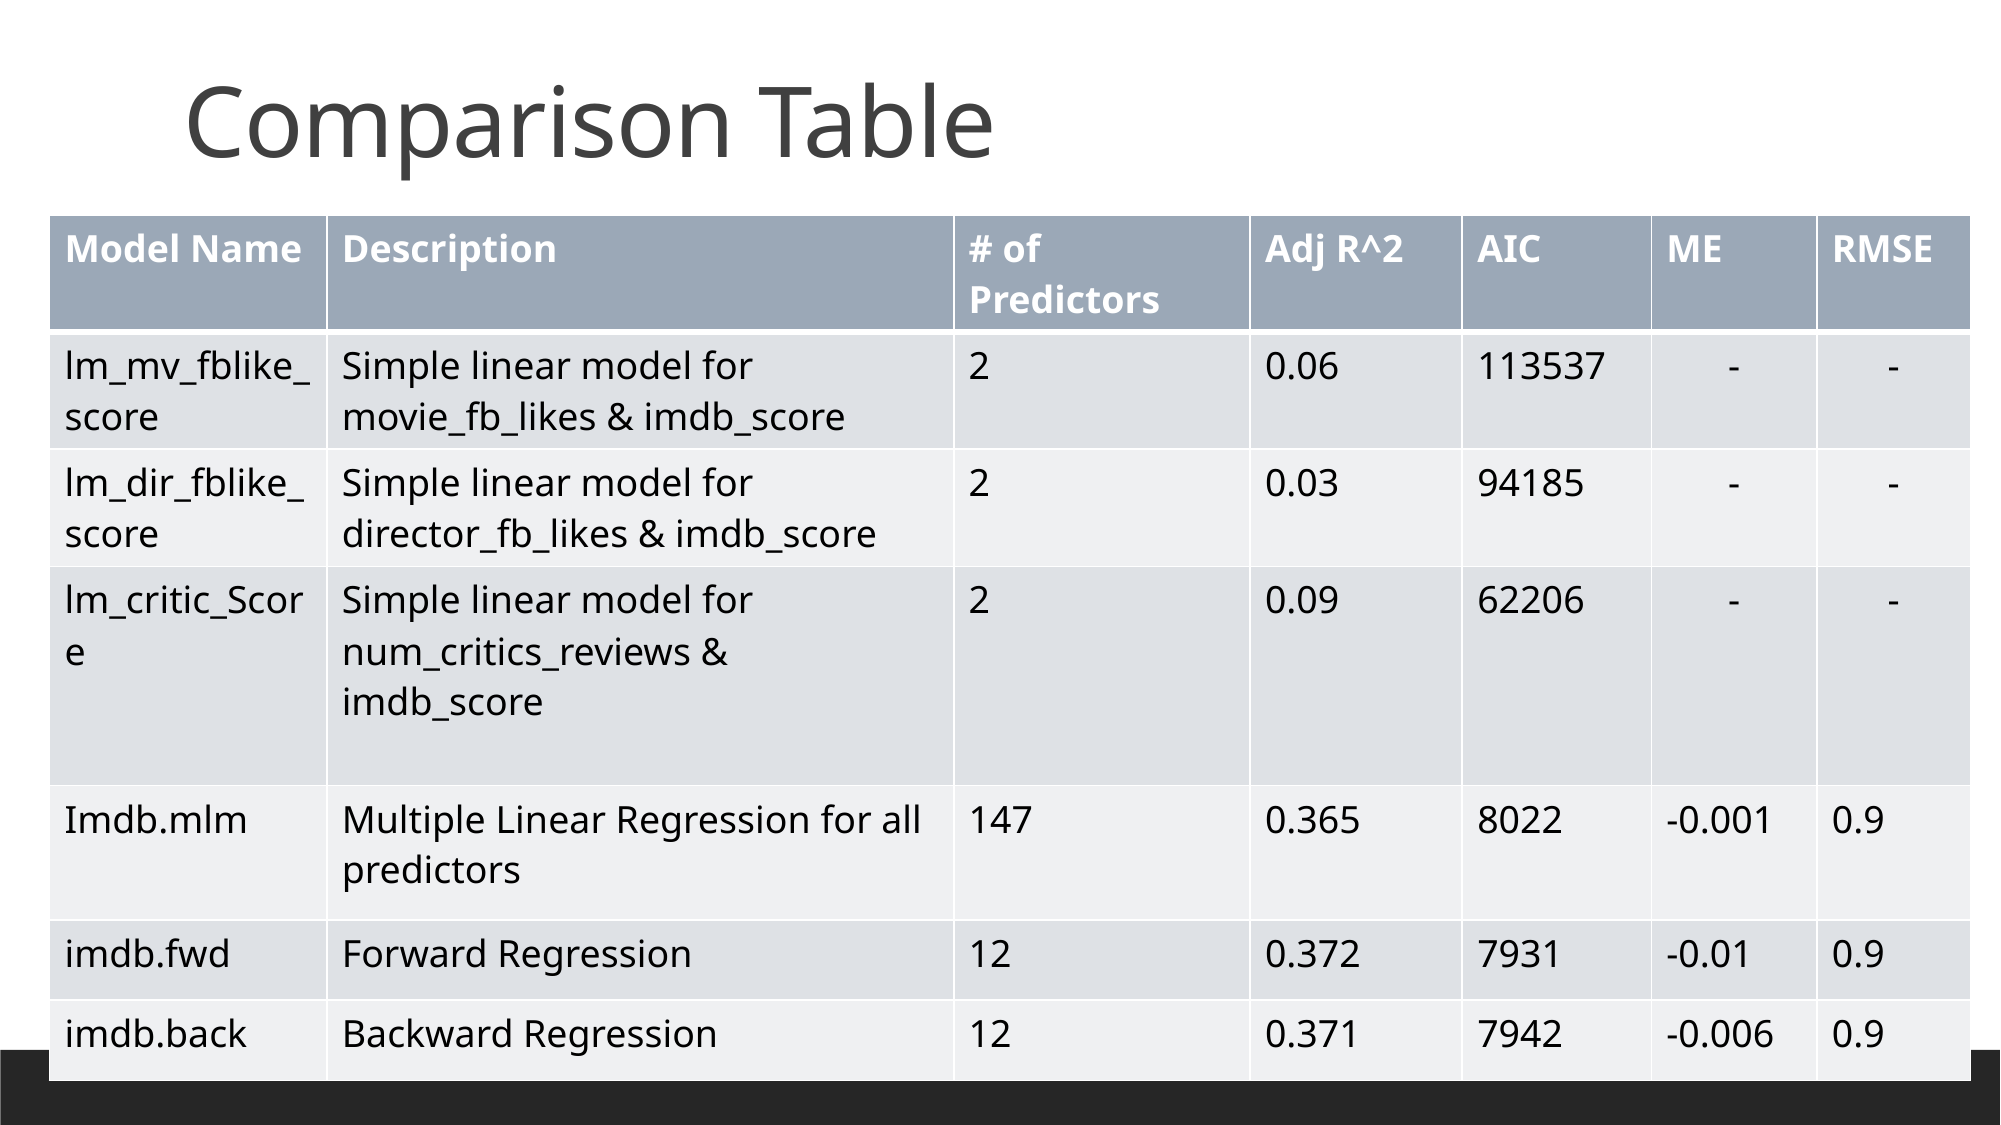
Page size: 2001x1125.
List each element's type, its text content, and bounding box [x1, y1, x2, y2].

table_cell 0.9 [1818, 1001, 1970, 1080]
table_cell 0.09 [1251, 567, 1461, 785]
table_cell 12 [955, 1001, 1249, 1080]
table_cell 0.365 [1251, 786, 1461, 919]
table_cell 7931 [1463, 921, 1651, 999]
table_cell - [1652, 335, 1816, 448]
table_header Model Name [50, 216, 326, 329]
table_cell lm_critic_Score [50, 567, 326, 785]
table_cell - [1652, 567, 1816, 785]
table_cell -0.01 [1652, 921, 1816, 999]
table_cell -0.001 [1652, 786, 1816, 919]
table_cell Forward Regression [328, 921, 953, 999]
table_header RMSE [1818, 216, 1970, 329]
table_cell 147 [955, 786, 1249, 919]
table_cell lm_mv_fblike_score [50, 335, 326, 448]
table_cell - [1818, 335, 1970, 448]
table_cell 0.9 [1818, 921, 1970, 999]
table_cell 94185 [1463, 450, 1651, 566]
table_cell Simple linear model for director_fb_likes & imdb_score [328, 450, 953, 566]
table_header ME [1652, 216, 1816, 329]
table_cell - [1818, 450, 1970, 566]
table_header Adj R^2 [1251, 216, 1461, 329]
table_cell - [1652, 450, 1816, 566]
table_cell 0.03 [1251, 450, 1461, 566]
table_cell 7942 [1463, 1001, 1651, 1080]
title Comparison Table [168, 0, 1819, 186]
table_cell -0.006 [1652, 1001, 1816, 1080]
table_cell imdb.fwd [50, 921, 326, 999]
table_cell 8022 [1463, 786, 1651, 919]
table_cell 62206 [1463, 567, 1651, 785]
table_cell 2 [955, 335, 1249, 448]
table_cell 2 [955, 450, 1249, 566]
table_header # of Predictors [955, 216, 1249, 329]
table_cell 2 [955, 567, 1249, 785]
table_cell Backward Regression [328, 1001, 953, 1080]
table_cell lm_dir_fblike_score [50, 450, 326, 566]
table_cell Simple linear model for num_critics_reviews & imdb_score [328, 567, 953, 785]
table_cell Imdb.mlm [50, 786, 326, 919]
table_cell Multiple Linear Regression for all predictors [328, 786, 953, 919]
table_header AIC [1463, 216, 1651, 329]
table_cell 12 [955, 921, 1249, 999]
table_cell 0.372 [1251, 921, 1461, 999]
table_cell 113537 [1463, 335, 1651, 448]
table_cell imdb.back [50, 1001, 326, 1080]
table_cell 0.371 [1251, 1001, 1461, 1080]
table_cell - [1818, 567, 1970, 785]
table_cell 0.06 [1251, 335, 1461, 448]
table_cell 0.9 [1818, 786, 1970, 919]
table_cell Simple linear model for movie_fb_likes & imdb_score [328, 335, 953, 448]
table_header Description [328, 216, 953, 329]
